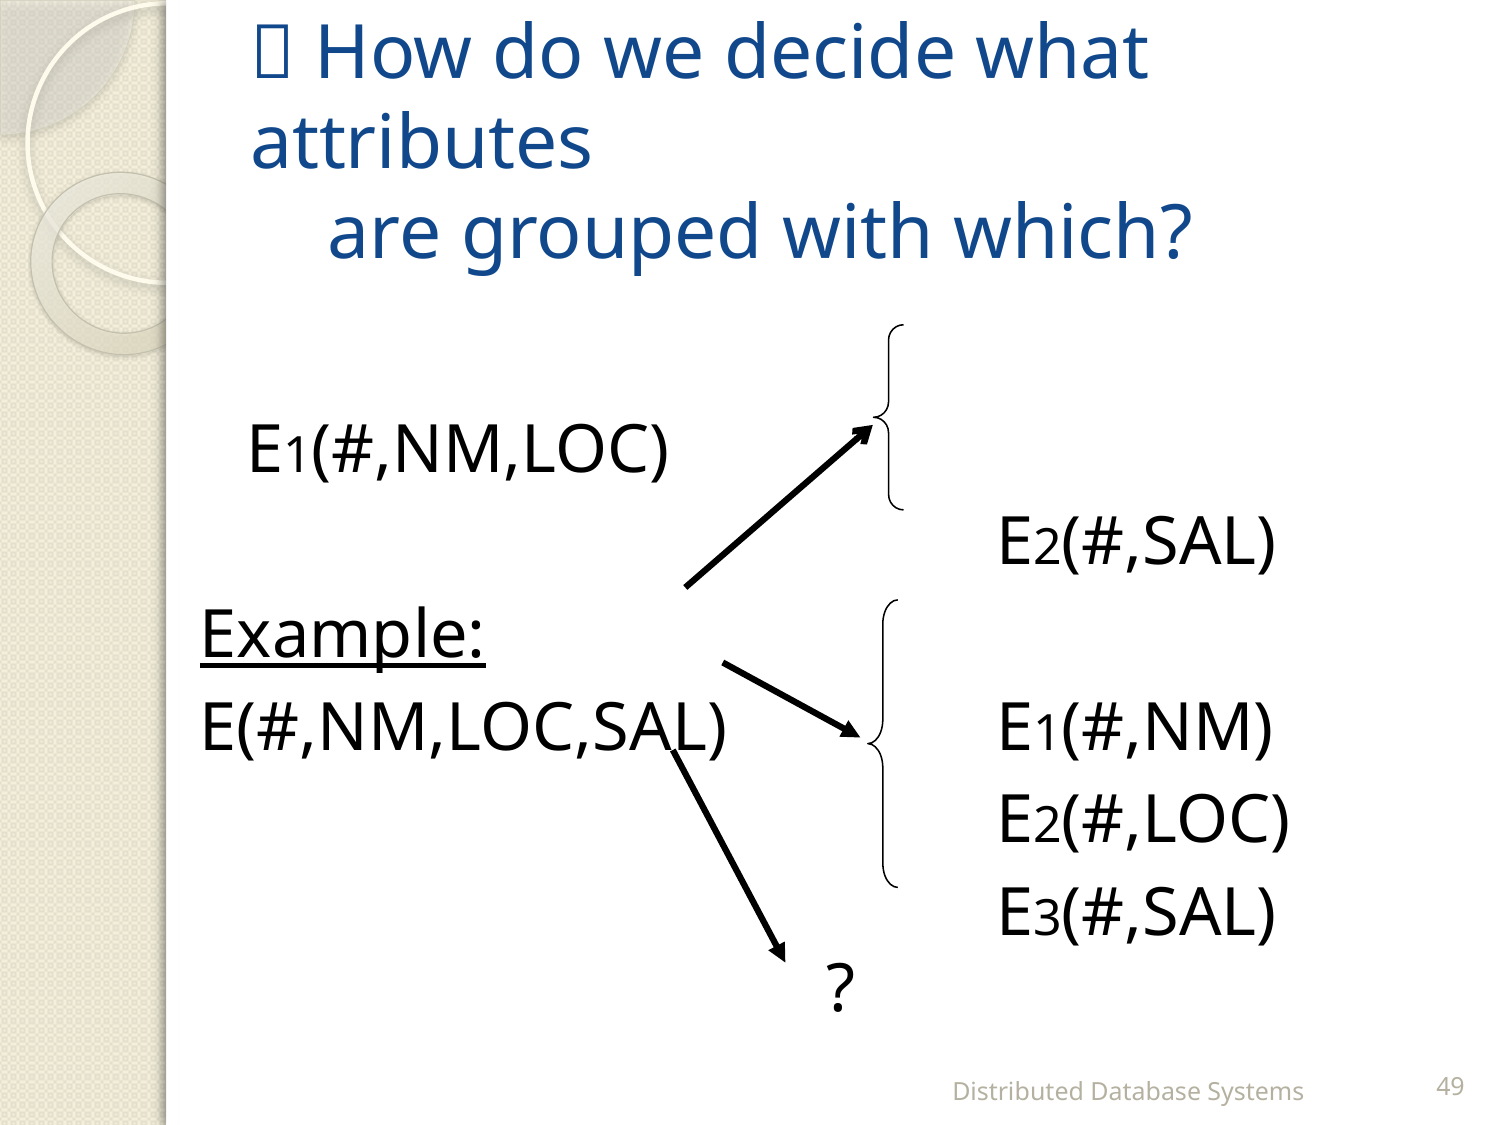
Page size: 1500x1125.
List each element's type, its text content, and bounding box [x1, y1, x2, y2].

text_box ? [811, 937, 871, 1033]
text_box [685, 424, 873, 588]
list E1(#,NM,LOC) E2(#,SAL) Example: E(#,NM,LOC,SAL) E1(#,NM) E2(#,LOC) E3(#,SAL) [171, 318, 1402, 1106]
text_box [873, 324, 904, 510]
slide_number 49 [1413, 1034, 1488, 1113]
title  How do we decide what attributes are grouped with which? [235, 45, 1466, 233]
text_box [672, 749, 786, 963]
text_box [867, 599, 898, 888]
text_box [722, 662, 861, 738]
footer Distributed Database Systems [937, 1034, 1413, 1113]
